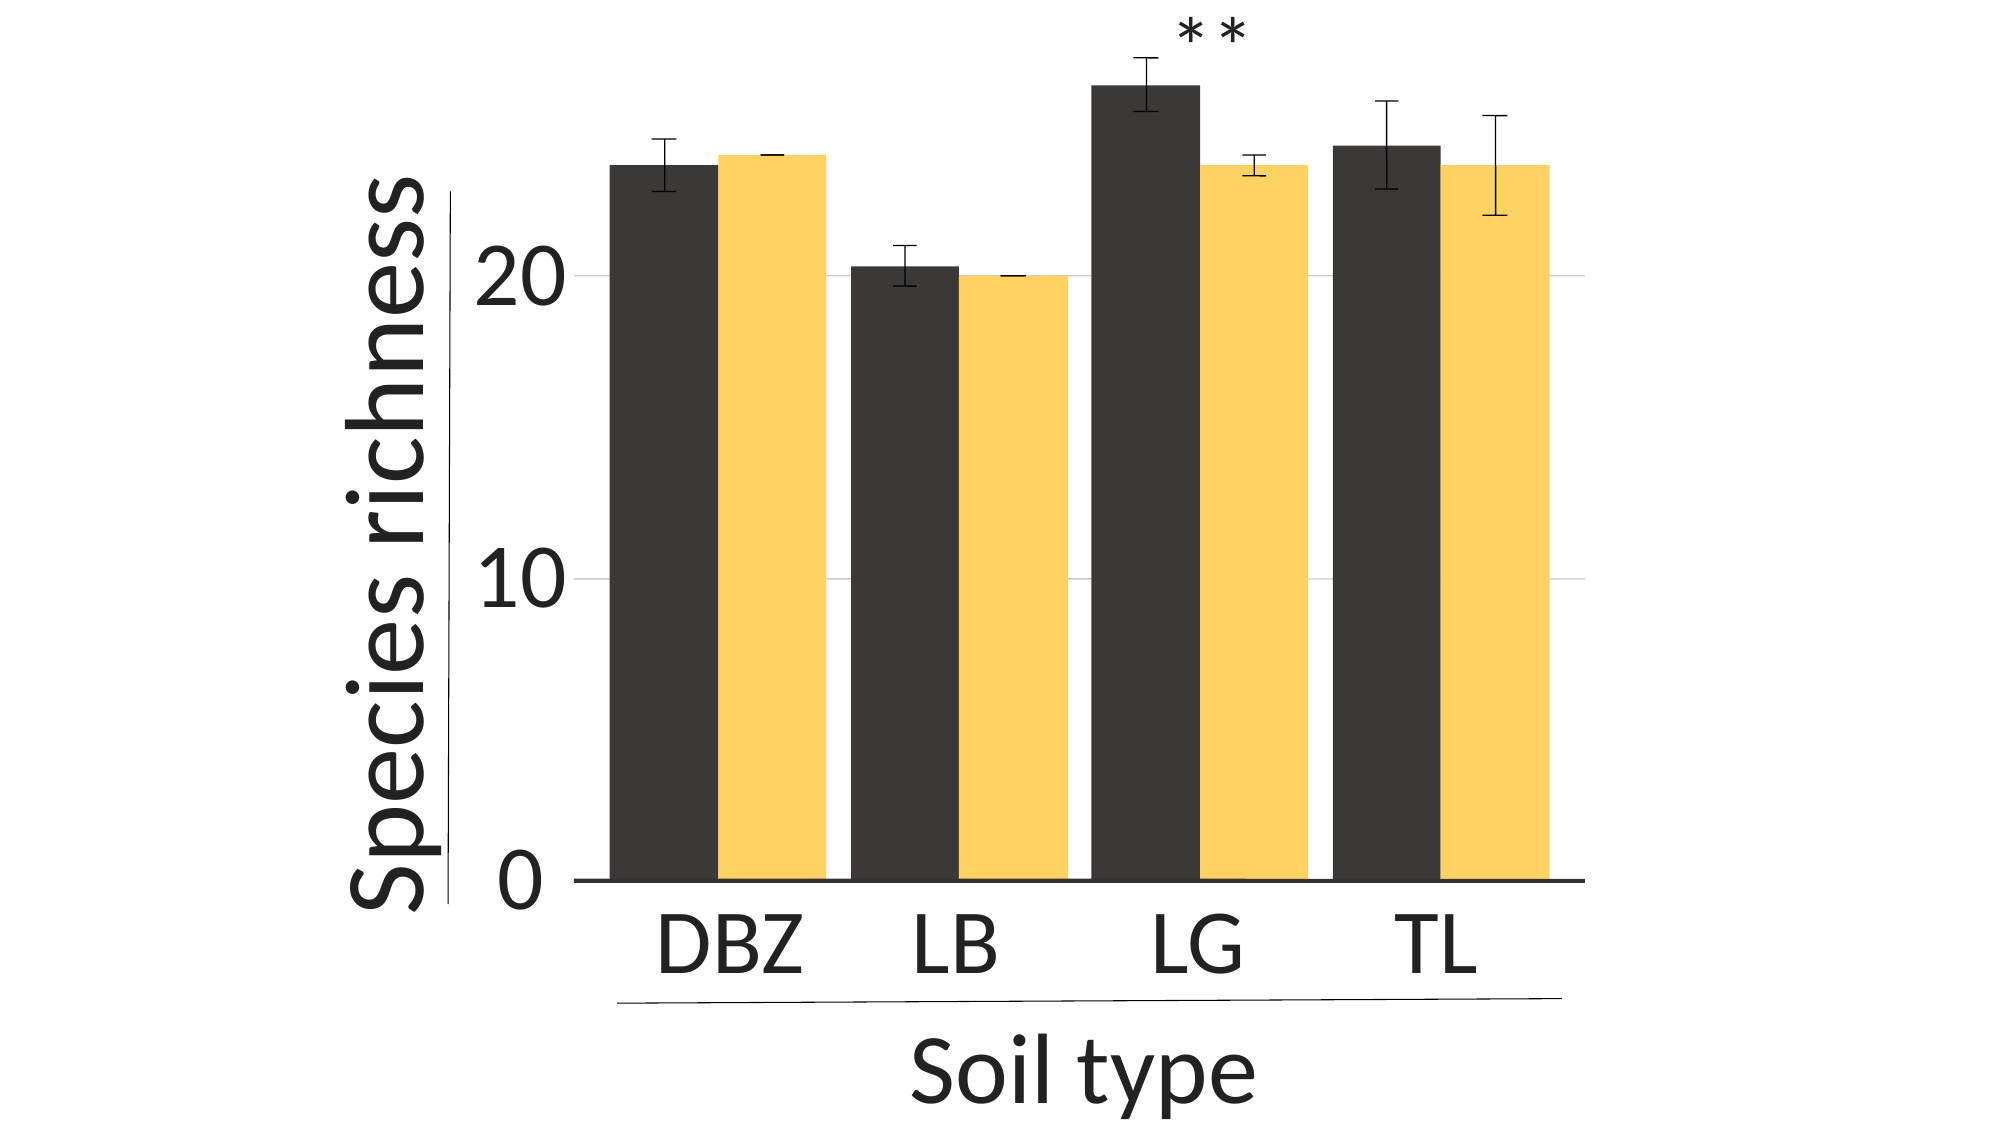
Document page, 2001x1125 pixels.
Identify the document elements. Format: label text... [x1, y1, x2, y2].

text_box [473, 0, 1598, 1010]
text_box Soil type [909, 1010, 1259, 1124]
text_box [447, 191, 451, 905]
text_box Species richness [311, 174, 447, 916]
